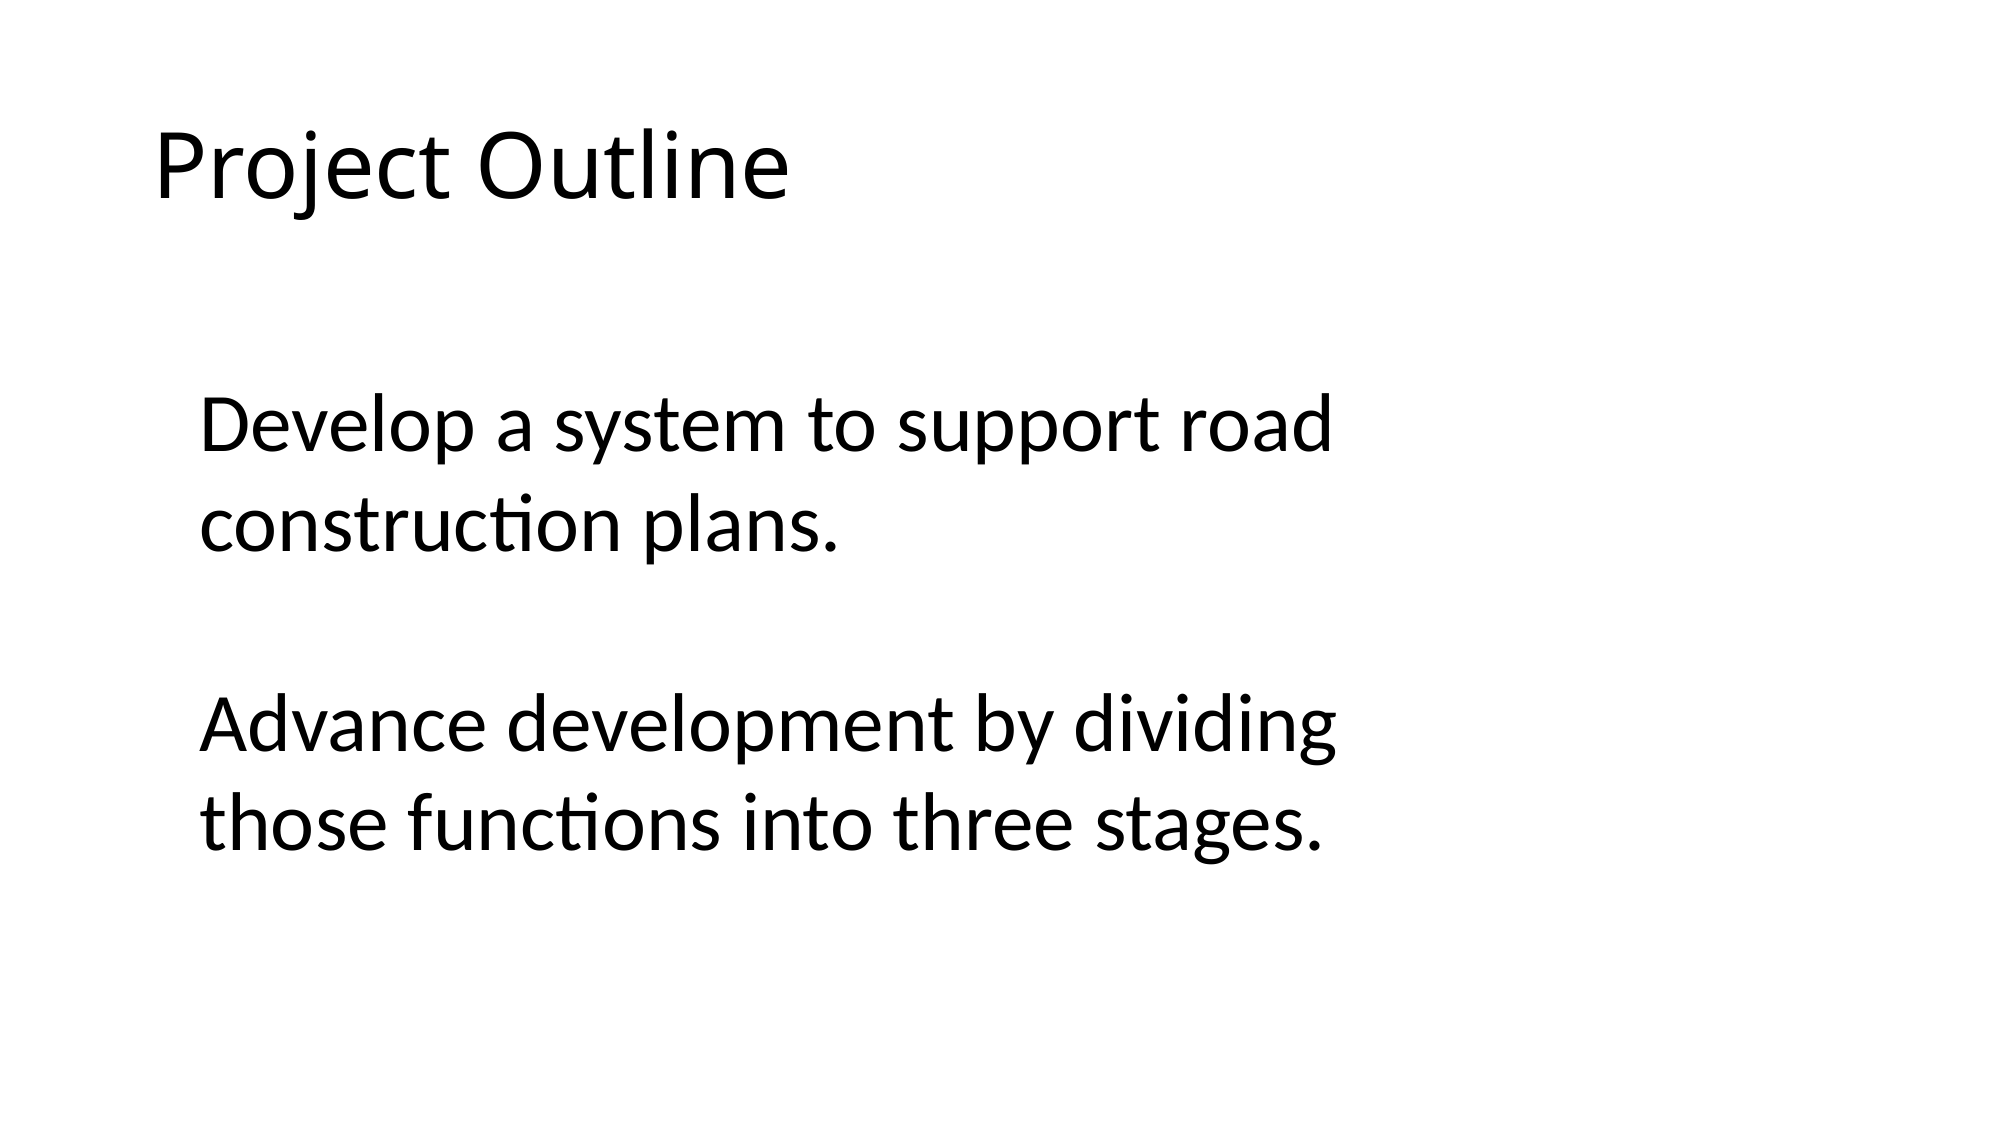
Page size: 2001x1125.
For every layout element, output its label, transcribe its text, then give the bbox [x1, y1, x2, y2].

text_box Develop a system to support road construction plans. Advance development by dividing those functions into three stages. [184, 360, 1555, 1075]
title Project Outline [137, 59, 1863, 278]
